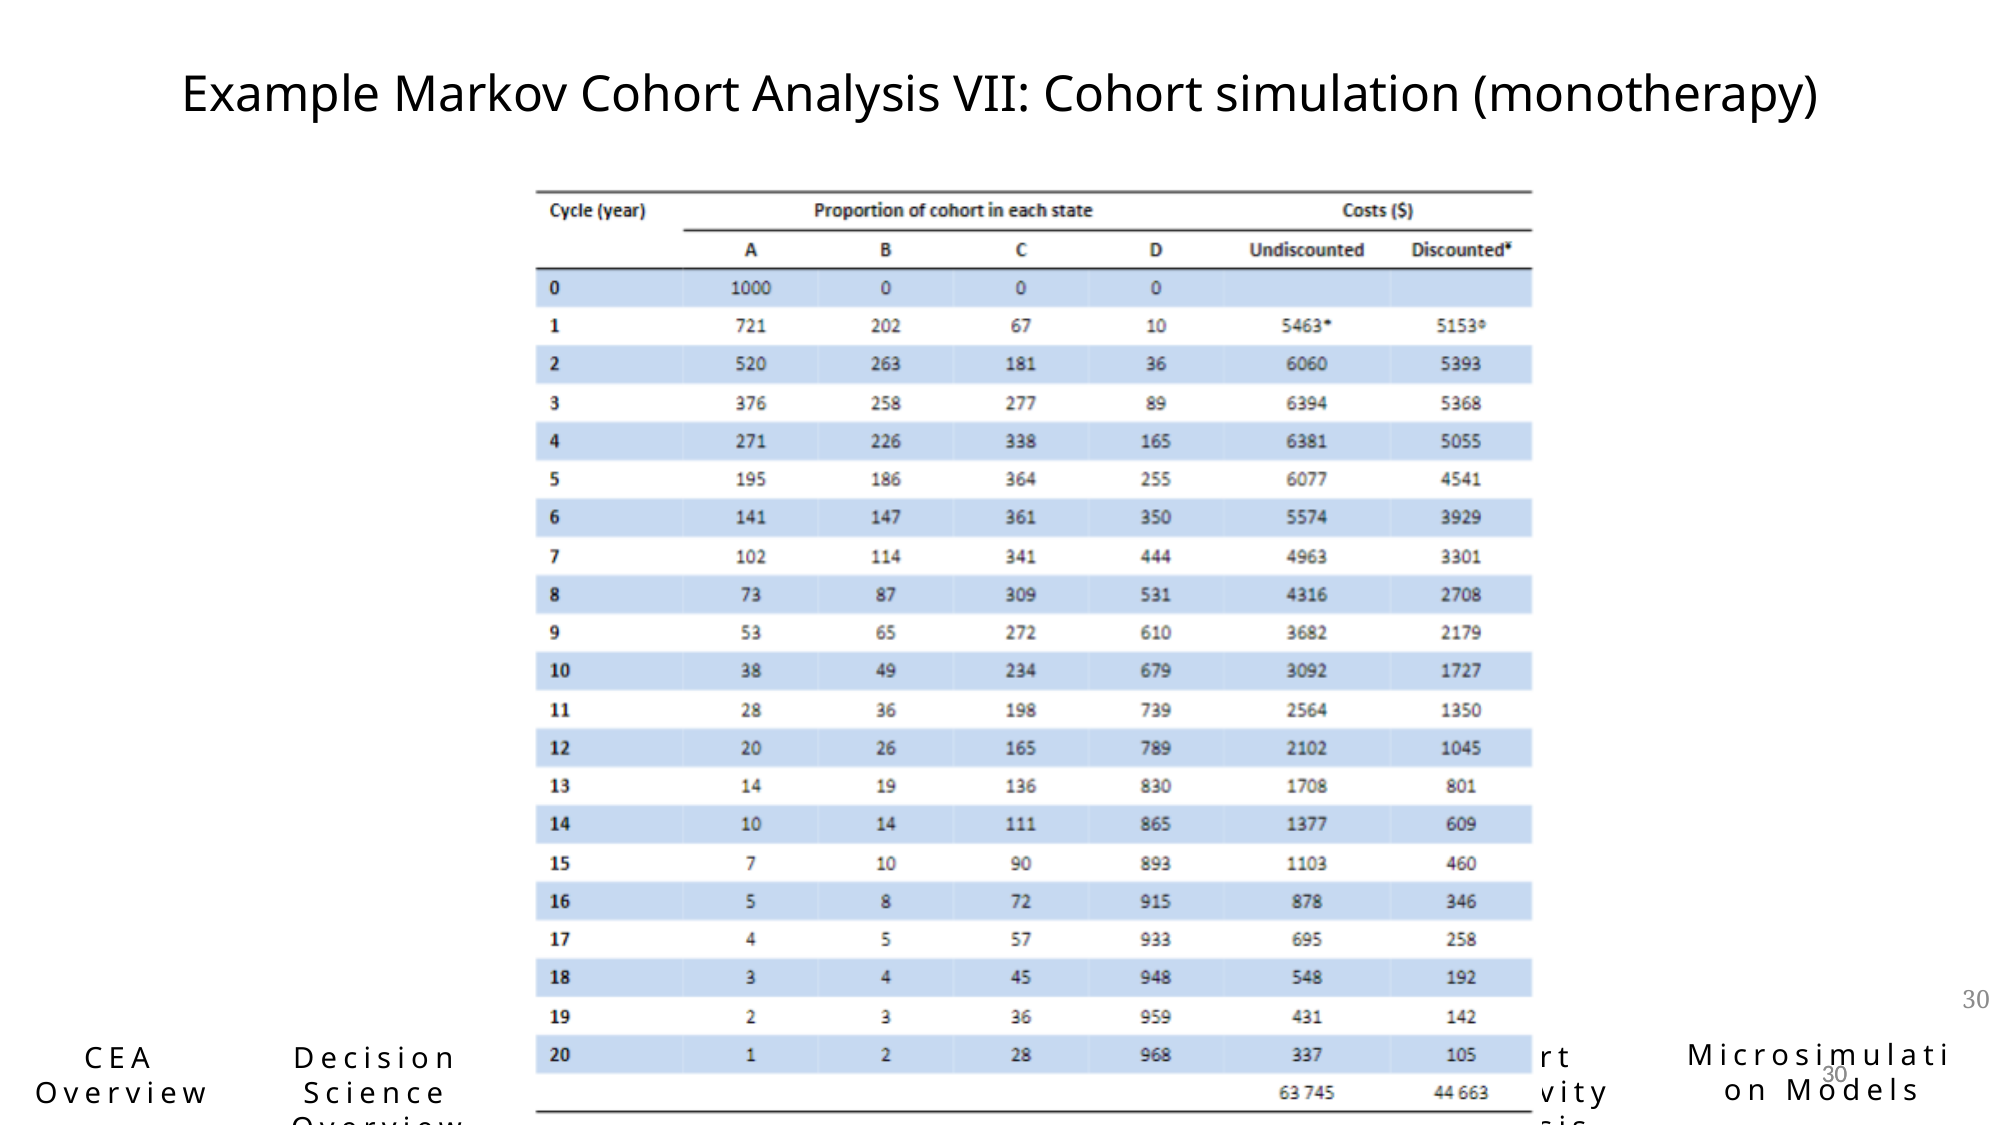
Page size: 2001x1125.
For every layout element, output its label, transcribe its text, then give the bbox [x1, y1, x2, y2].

text_box Microsimulation Models [1666, 1028, 1975, 1114]
text_box 30 [1937, 987, 2000, 1014]
picture [526, 179, 1542, 1125]
text_box Decision Science Overview [221, 1032, 526, 1125]
text_box CEA Overview [2, 1031, 239, 1117]
text_box Cohort Sensitivity Analysis [1542, 1030, 1684, 1125]
title Example Markov Cohort Analysis VII: Cohort simulation (monotherapy) [137, 59, 1863, 130]
